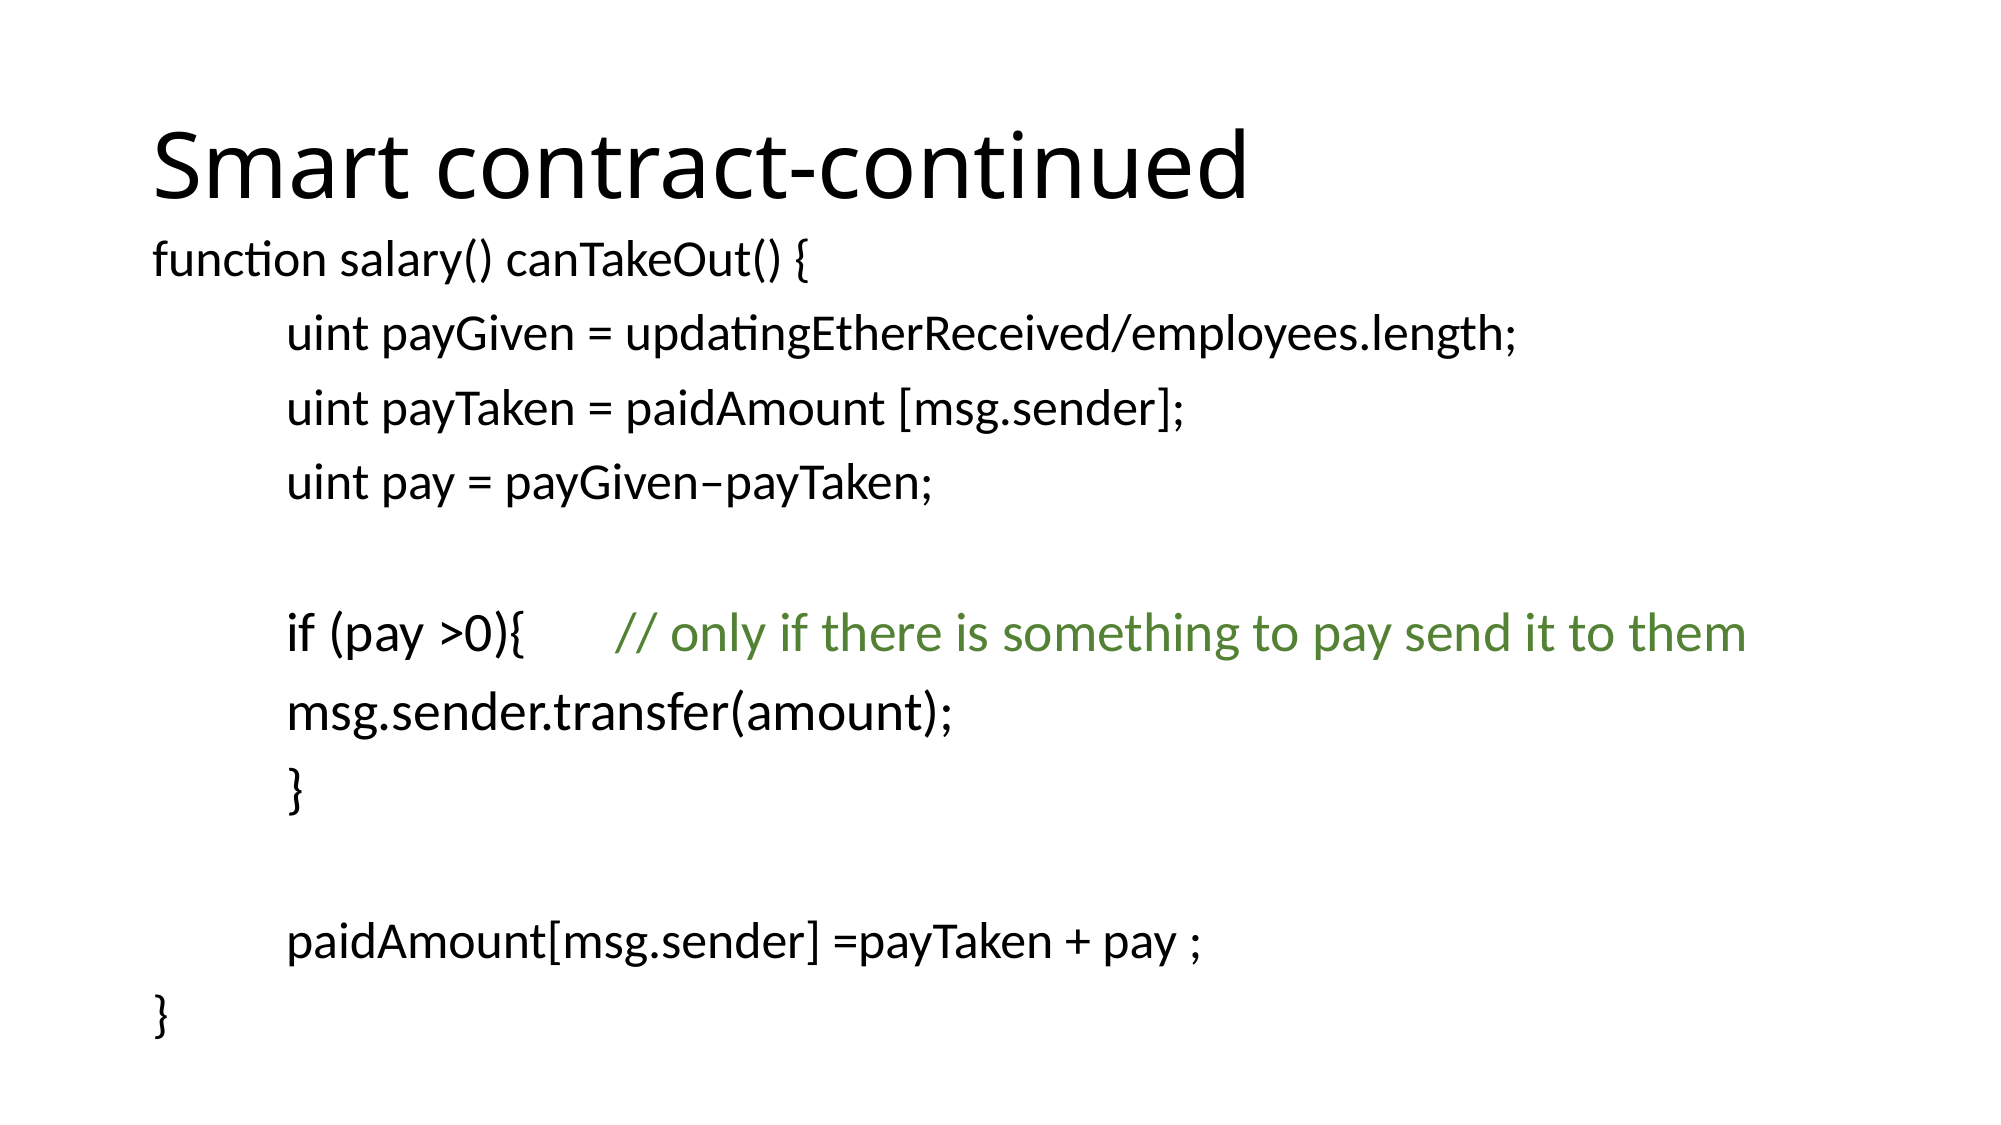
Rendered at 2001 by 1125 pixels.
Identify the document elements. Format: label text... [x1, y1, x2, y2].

title Smart contract-continued [137, 59, 1863, 224]
list function salary() canTakeOut() { uint payGiven = updatingEtherReceived/employees.length; uint payTaken = paidAmount [msg.sender]; uint pay = payGiven–payTaken; if (pay >0){ // only if there is something to pay send it to them msg.sender.transfer(amount); } paidAmount[msg.sender] =payTaken + pay ; } [137, 224, 1863, 1085]
